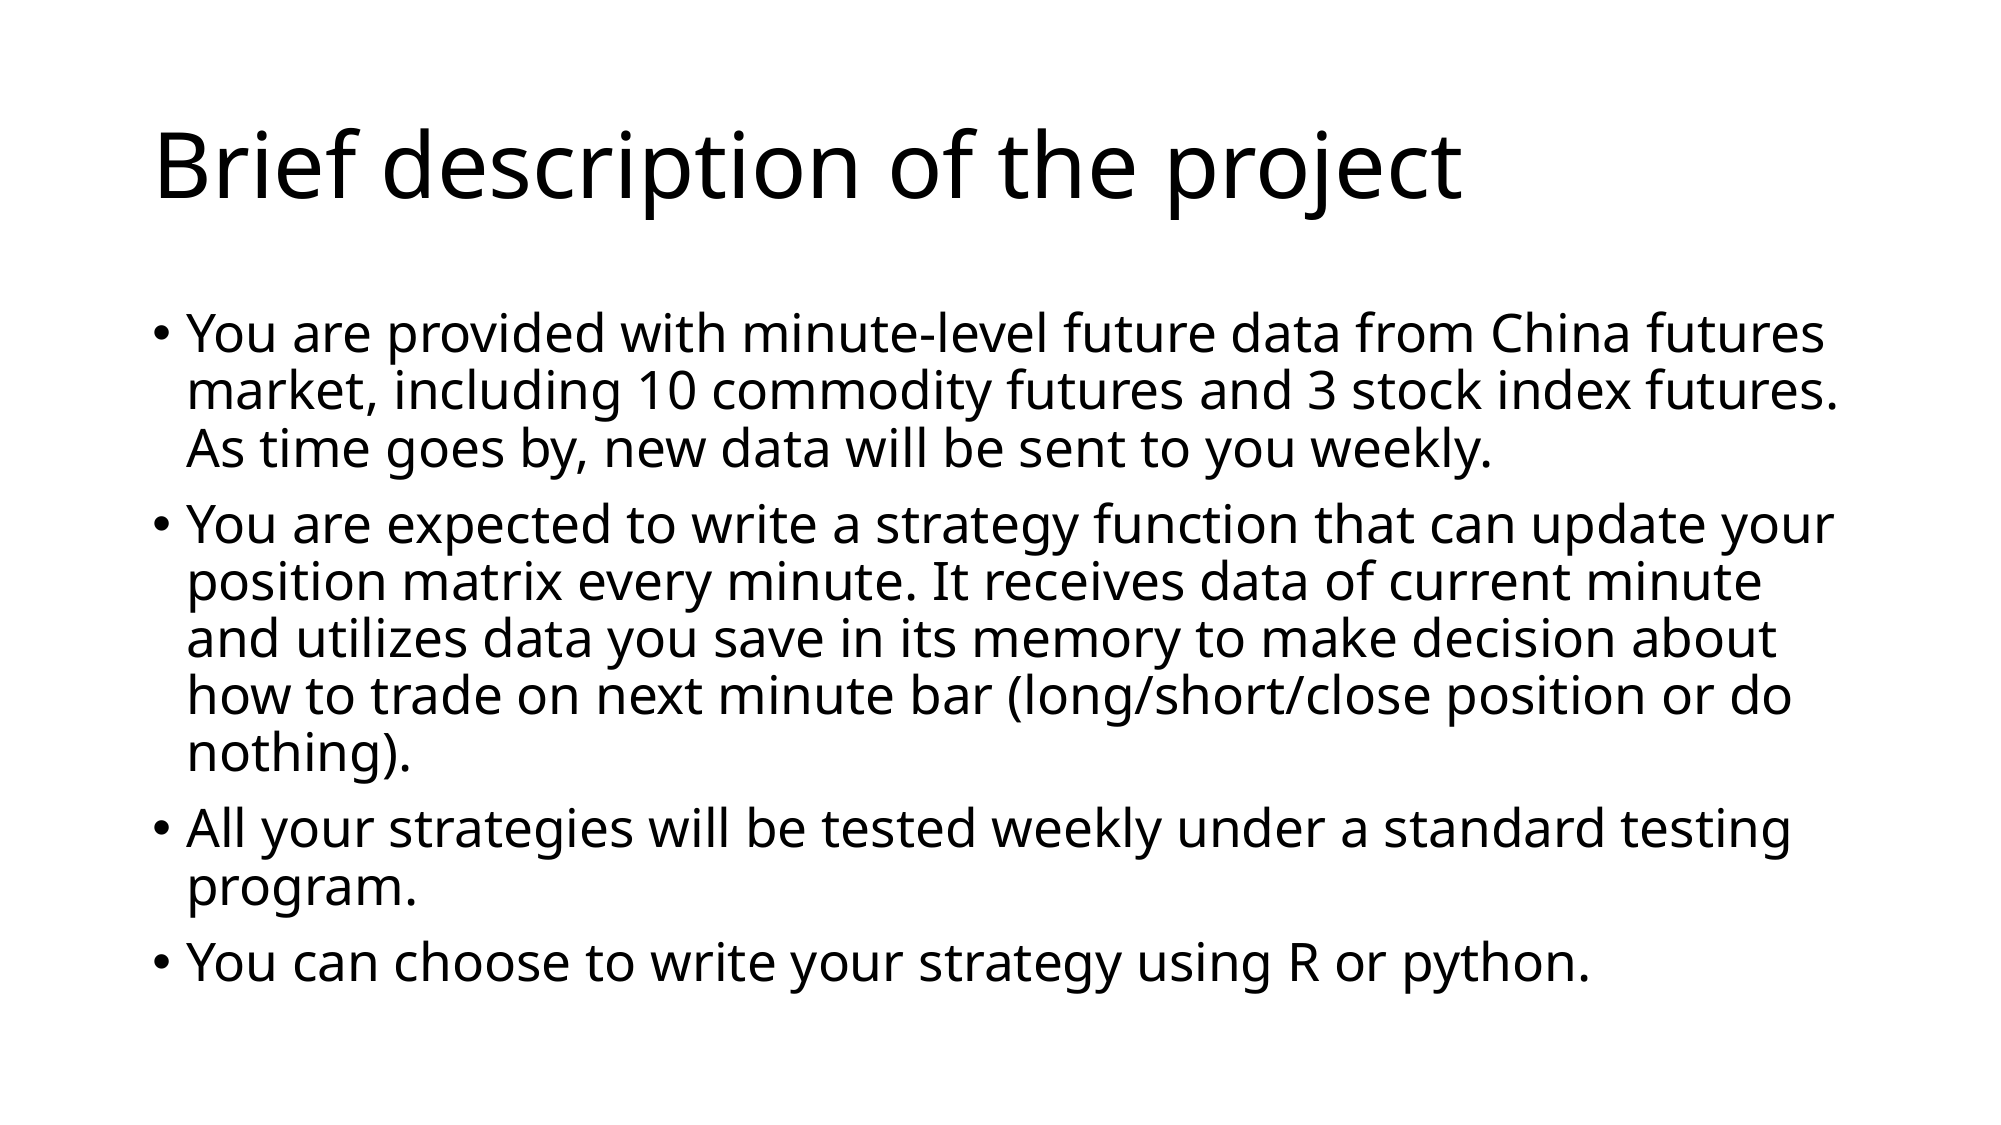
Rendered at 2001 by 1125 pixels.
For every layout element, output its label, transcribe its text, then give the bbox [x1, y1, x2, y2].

title Brief description of the project [137, 59, 1863, 278]
list You are provided with minute-level future data from China futures market, including 10 commodity futures and 3 stock index futures. As time goes by, new data will be sent to you weekly. You are expected to write a strategy function that can update your position matrix every minute. It receives data of current minute and utilizes data you save in its memory to make decision about how to trade on next minute bar (long/short/close position or do nothing). All your strategies will be tested weekly under a standard testing program. You can choose to write your strategy using R or python. [137, 299, 1863, 1049]
